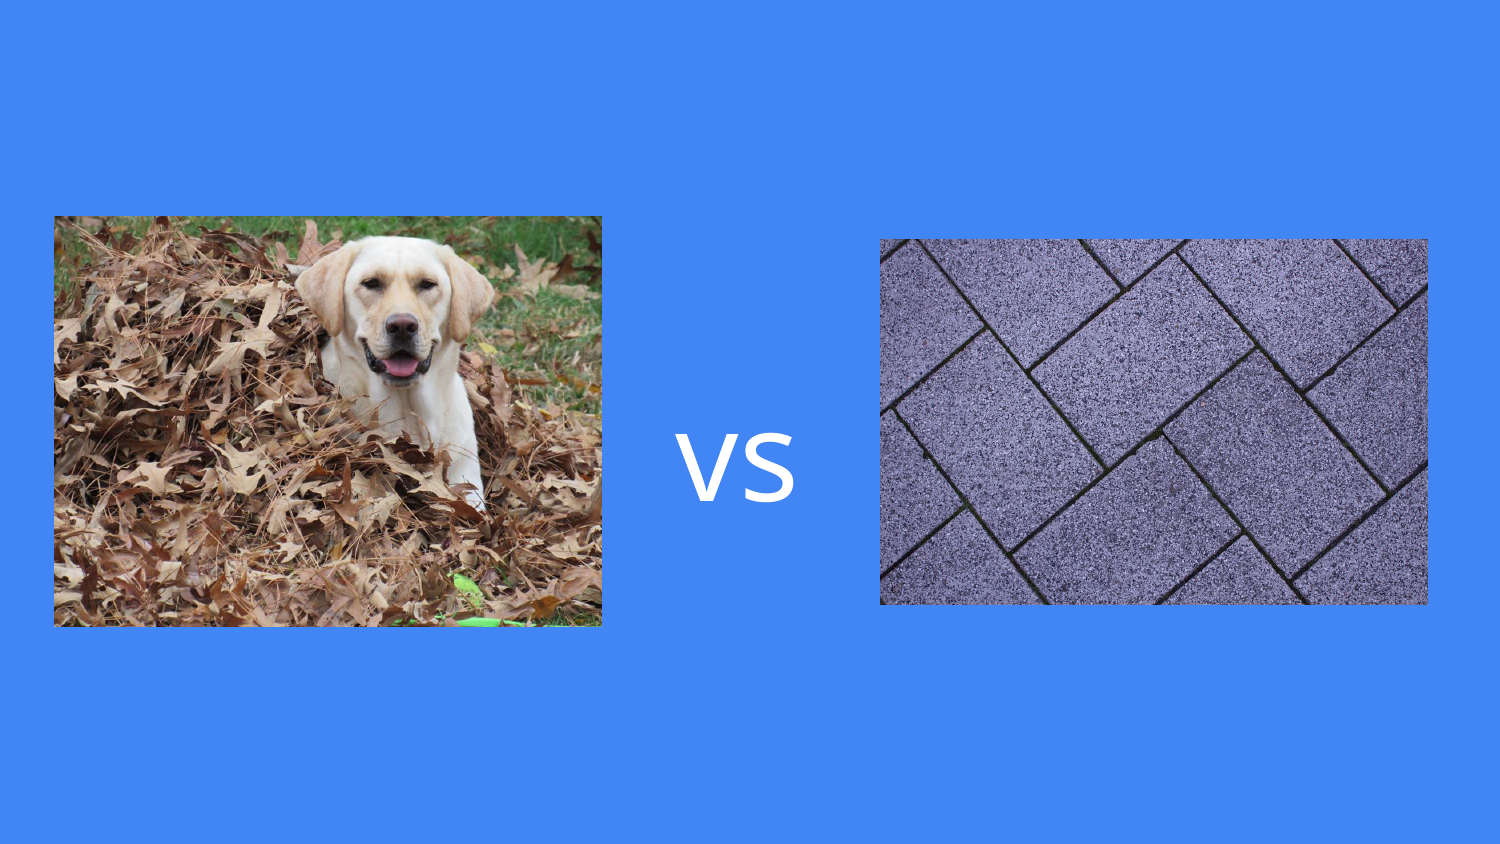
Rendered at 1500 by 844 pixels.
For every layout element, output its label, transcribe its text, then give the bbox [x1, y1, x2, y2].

picture [53, 216, 602, 628]
picture [880, 239, 1428, 605]
text_box vs [660, 361, 847, 483]
